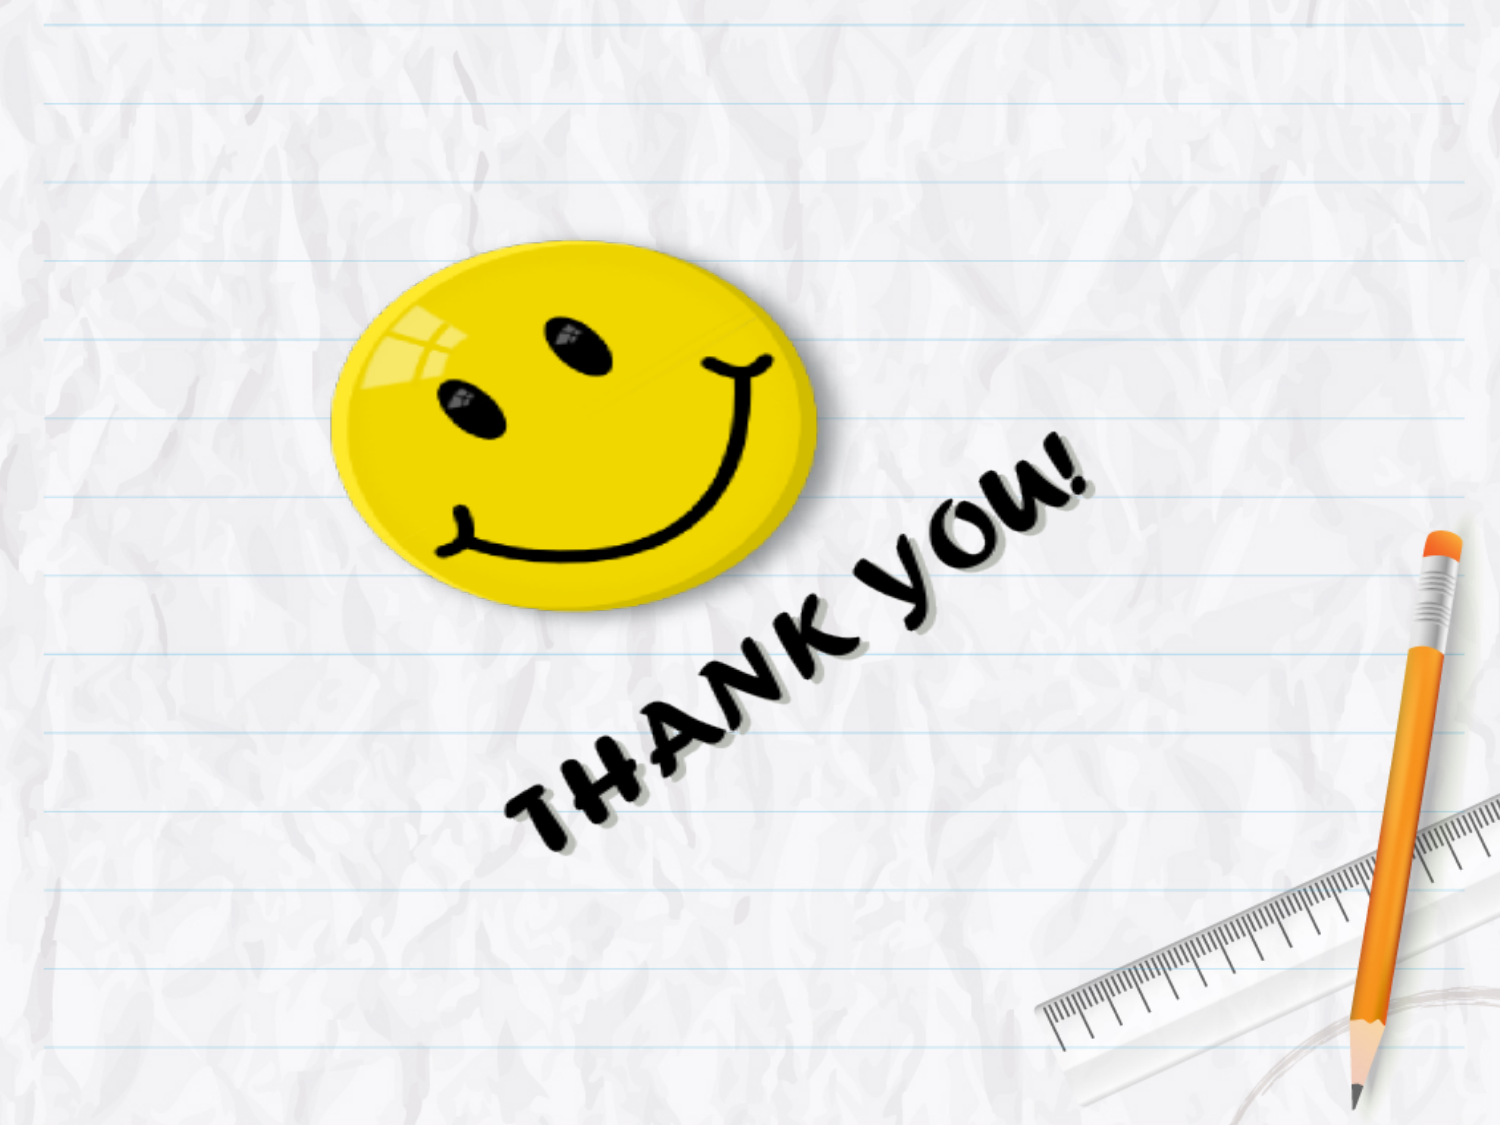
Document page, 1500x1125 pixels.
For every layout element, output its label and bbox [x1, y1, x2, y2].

list [320, 223, 1118, 861]
picture [0, 0, 1500, 1125]
